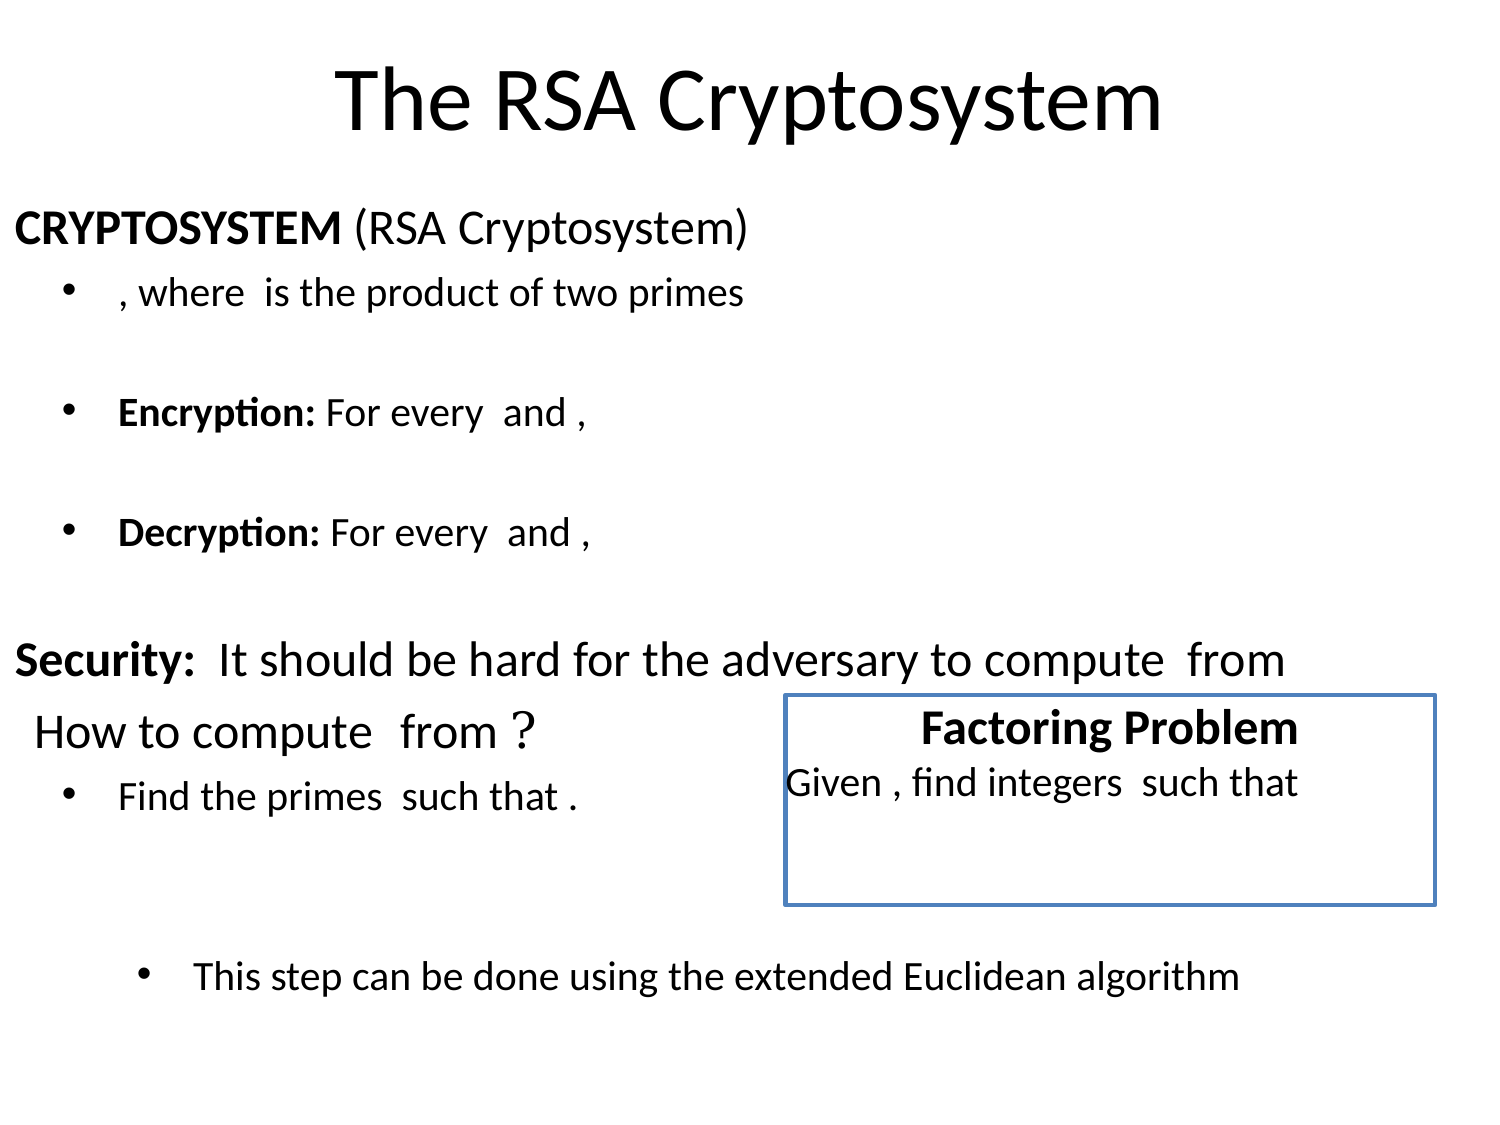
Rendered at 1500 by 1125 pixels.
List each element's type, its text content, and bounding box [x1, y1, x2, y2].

title The RSA Cryptosystem [0, 0, 1500, 188]
